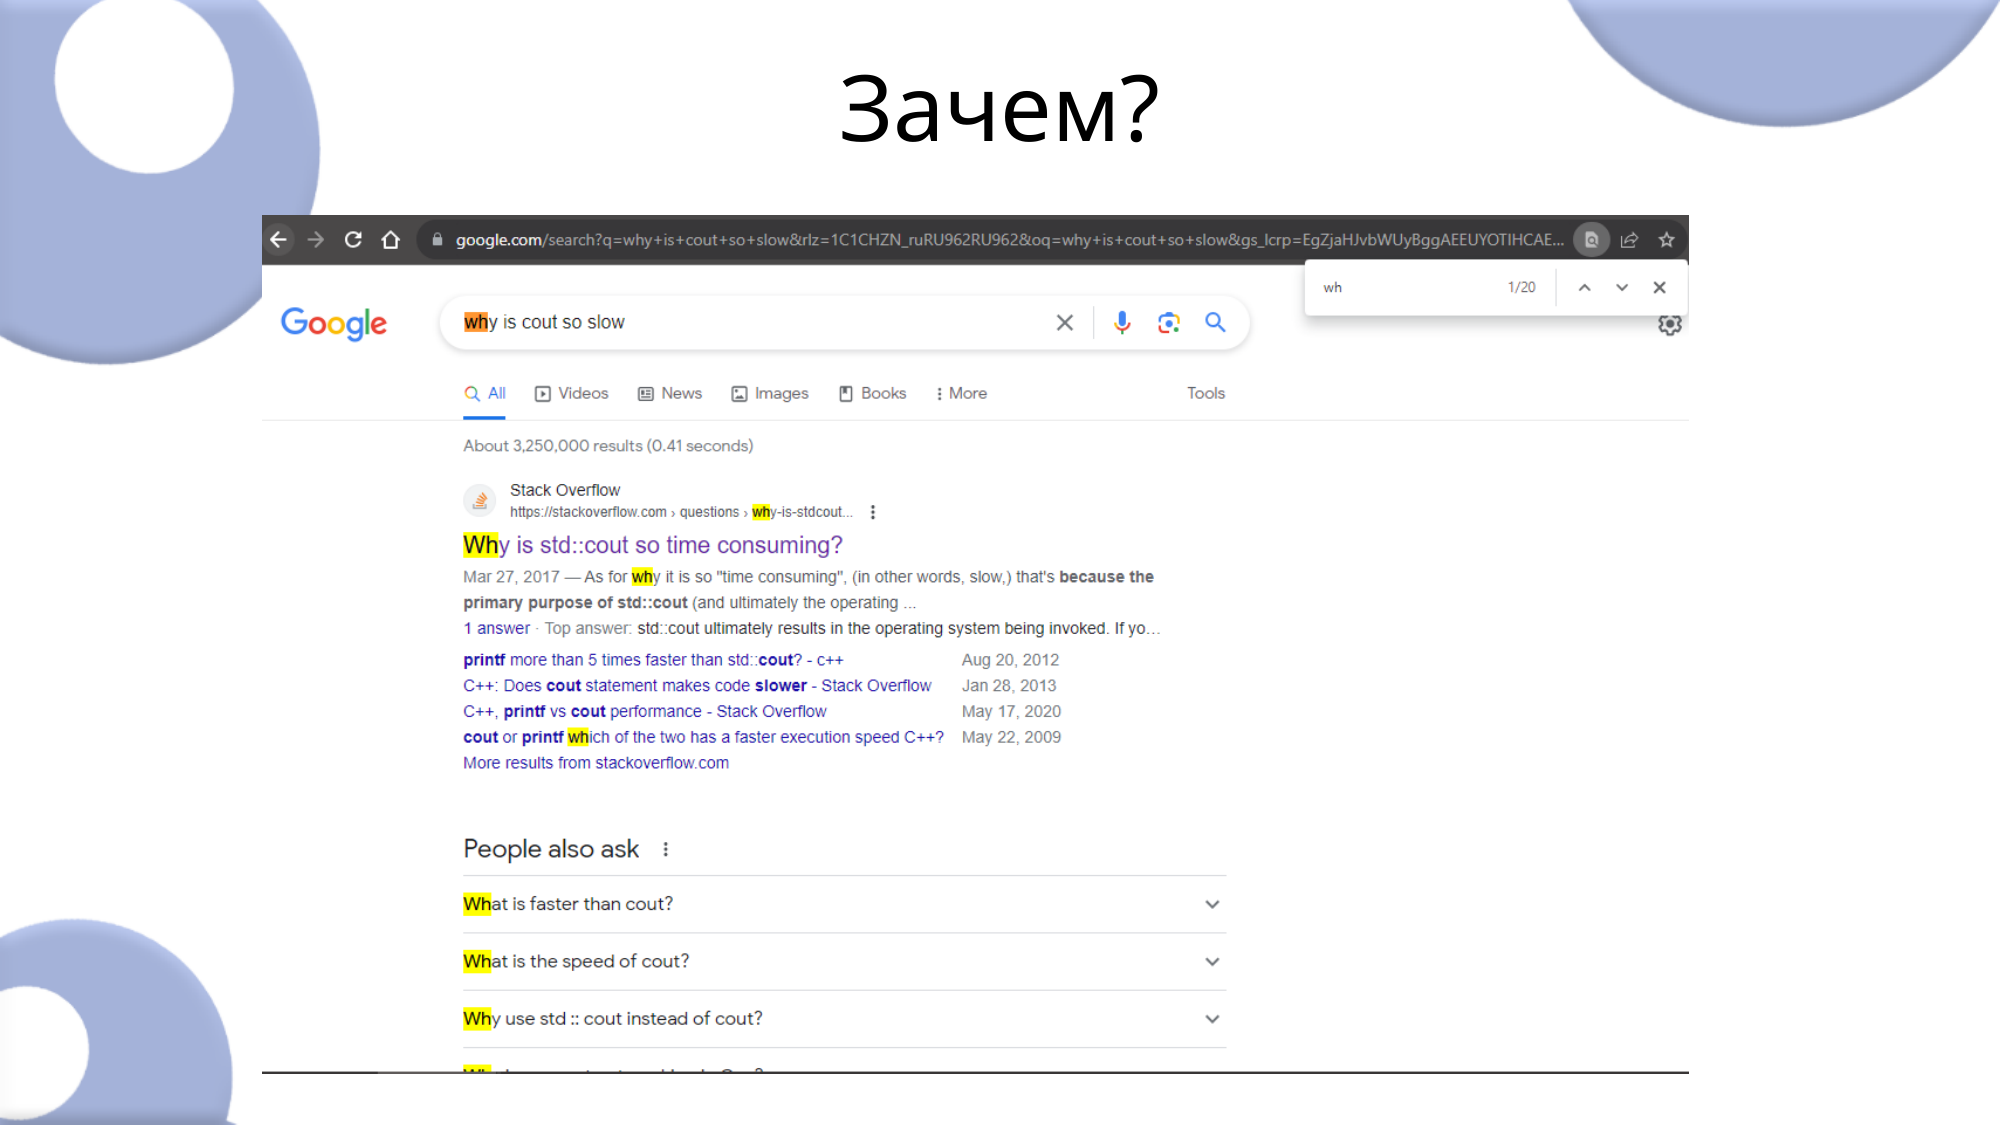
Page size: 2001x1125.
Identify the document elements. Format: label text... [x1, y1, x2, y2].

picture [0, 0, 2000, 1125]
title Зачем? [369, 3, 1631, 214]
